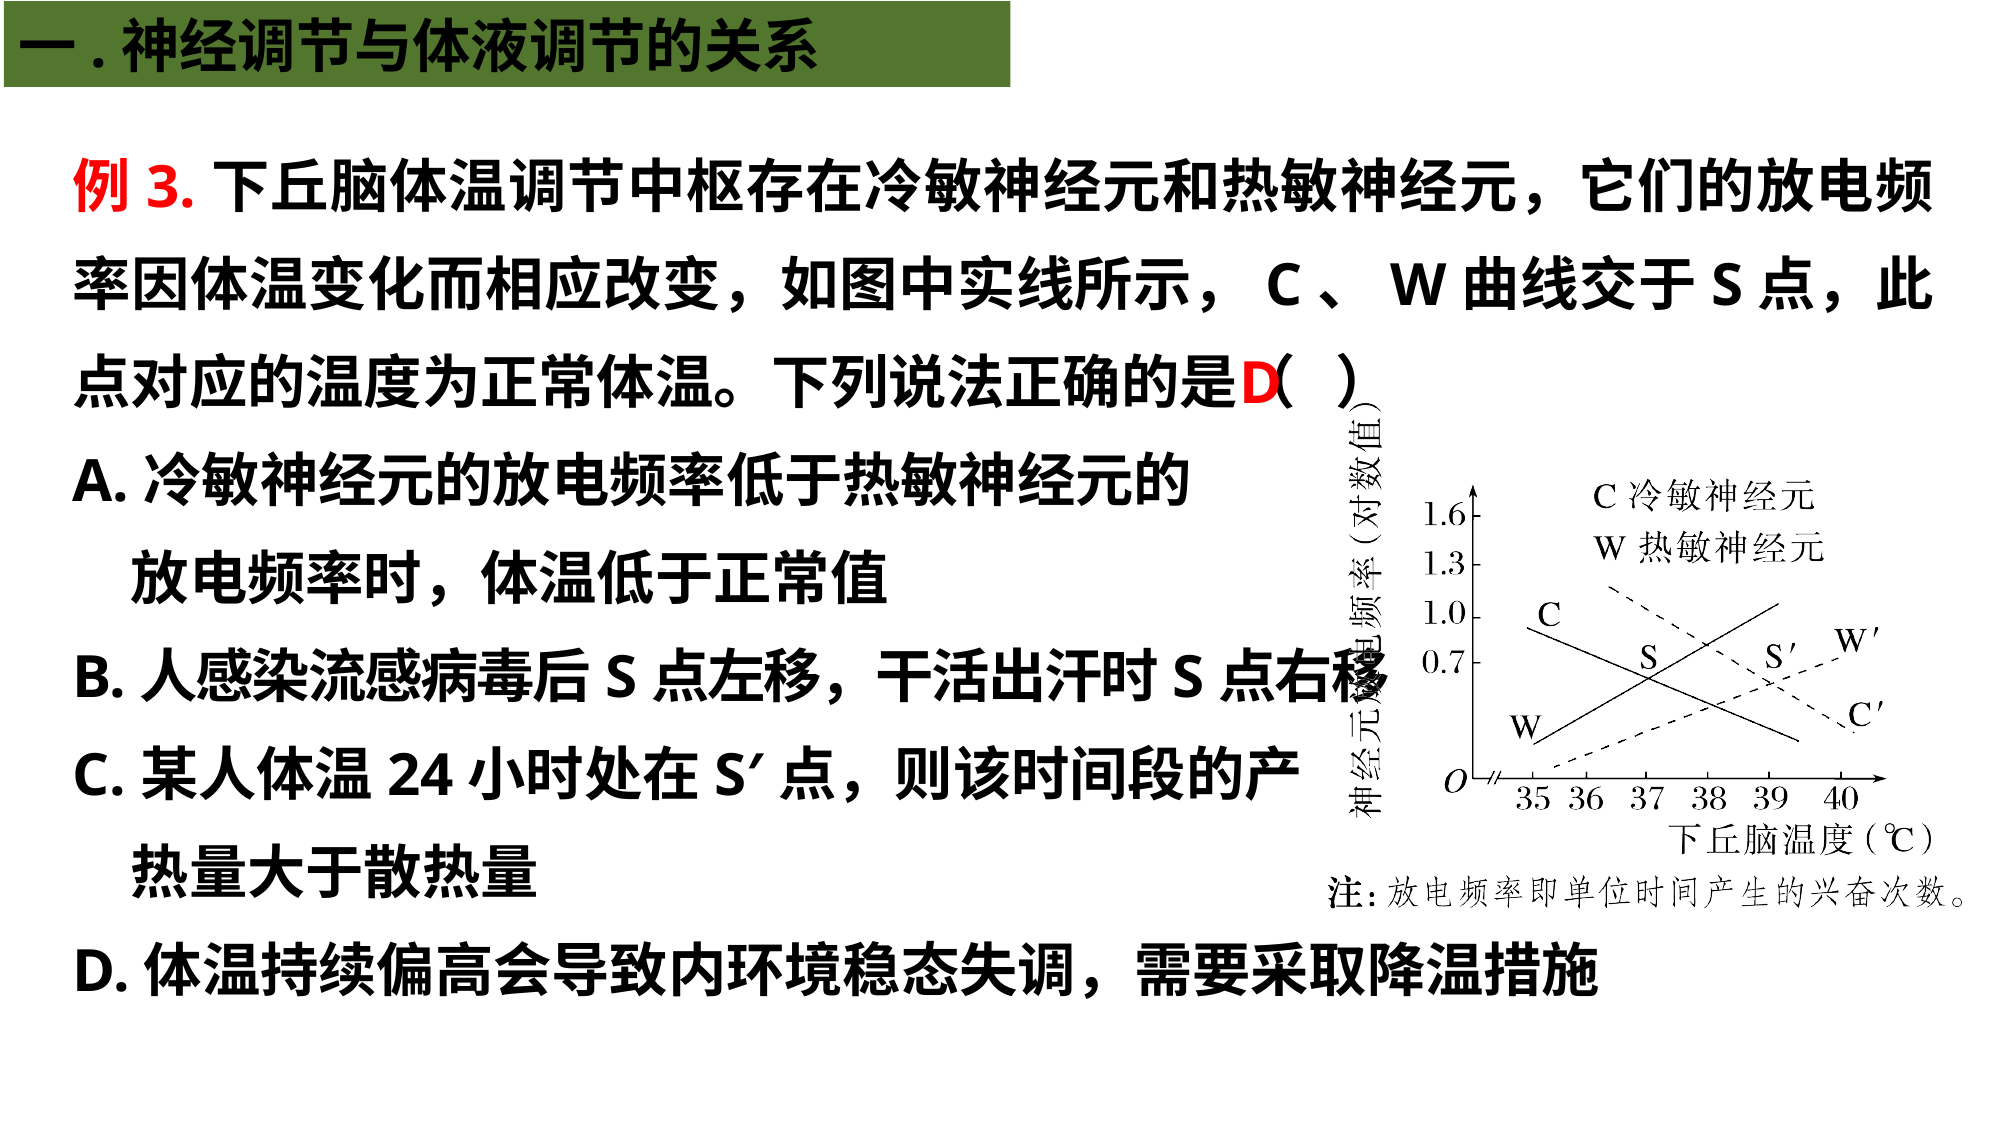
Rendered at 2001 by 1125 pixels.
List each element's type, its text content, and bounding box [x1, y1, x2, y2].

text_box 一.神经调节与体液调节的关系 [3, 1, 1011, 87]
text_box 例3.下丘脑体温调节中枢存在冷敏神经元和热敏神经元，它们的放电频率因体温变化而相应改变，如图中实线所示，C、W曲线交于S点，此点对应的温度为正常体温。下列说法正确的是（ ） A.冷敏神经元的放电频率低于热敏神经元的 放电频率时，体温低于正常值 B.人感染流感病毒后S点左移，干活出汗时S点右移 C.某人体温24小时处在S′点，则该时间段的产 热量大于散热量 D.体温持续偏高会导致内环境稳态失调，需要采取降温措施 [57, 114, 1949, 1011]
text_box D [1224, 338, 1343, 423]
picture [1318, 396, 1970, 918]
